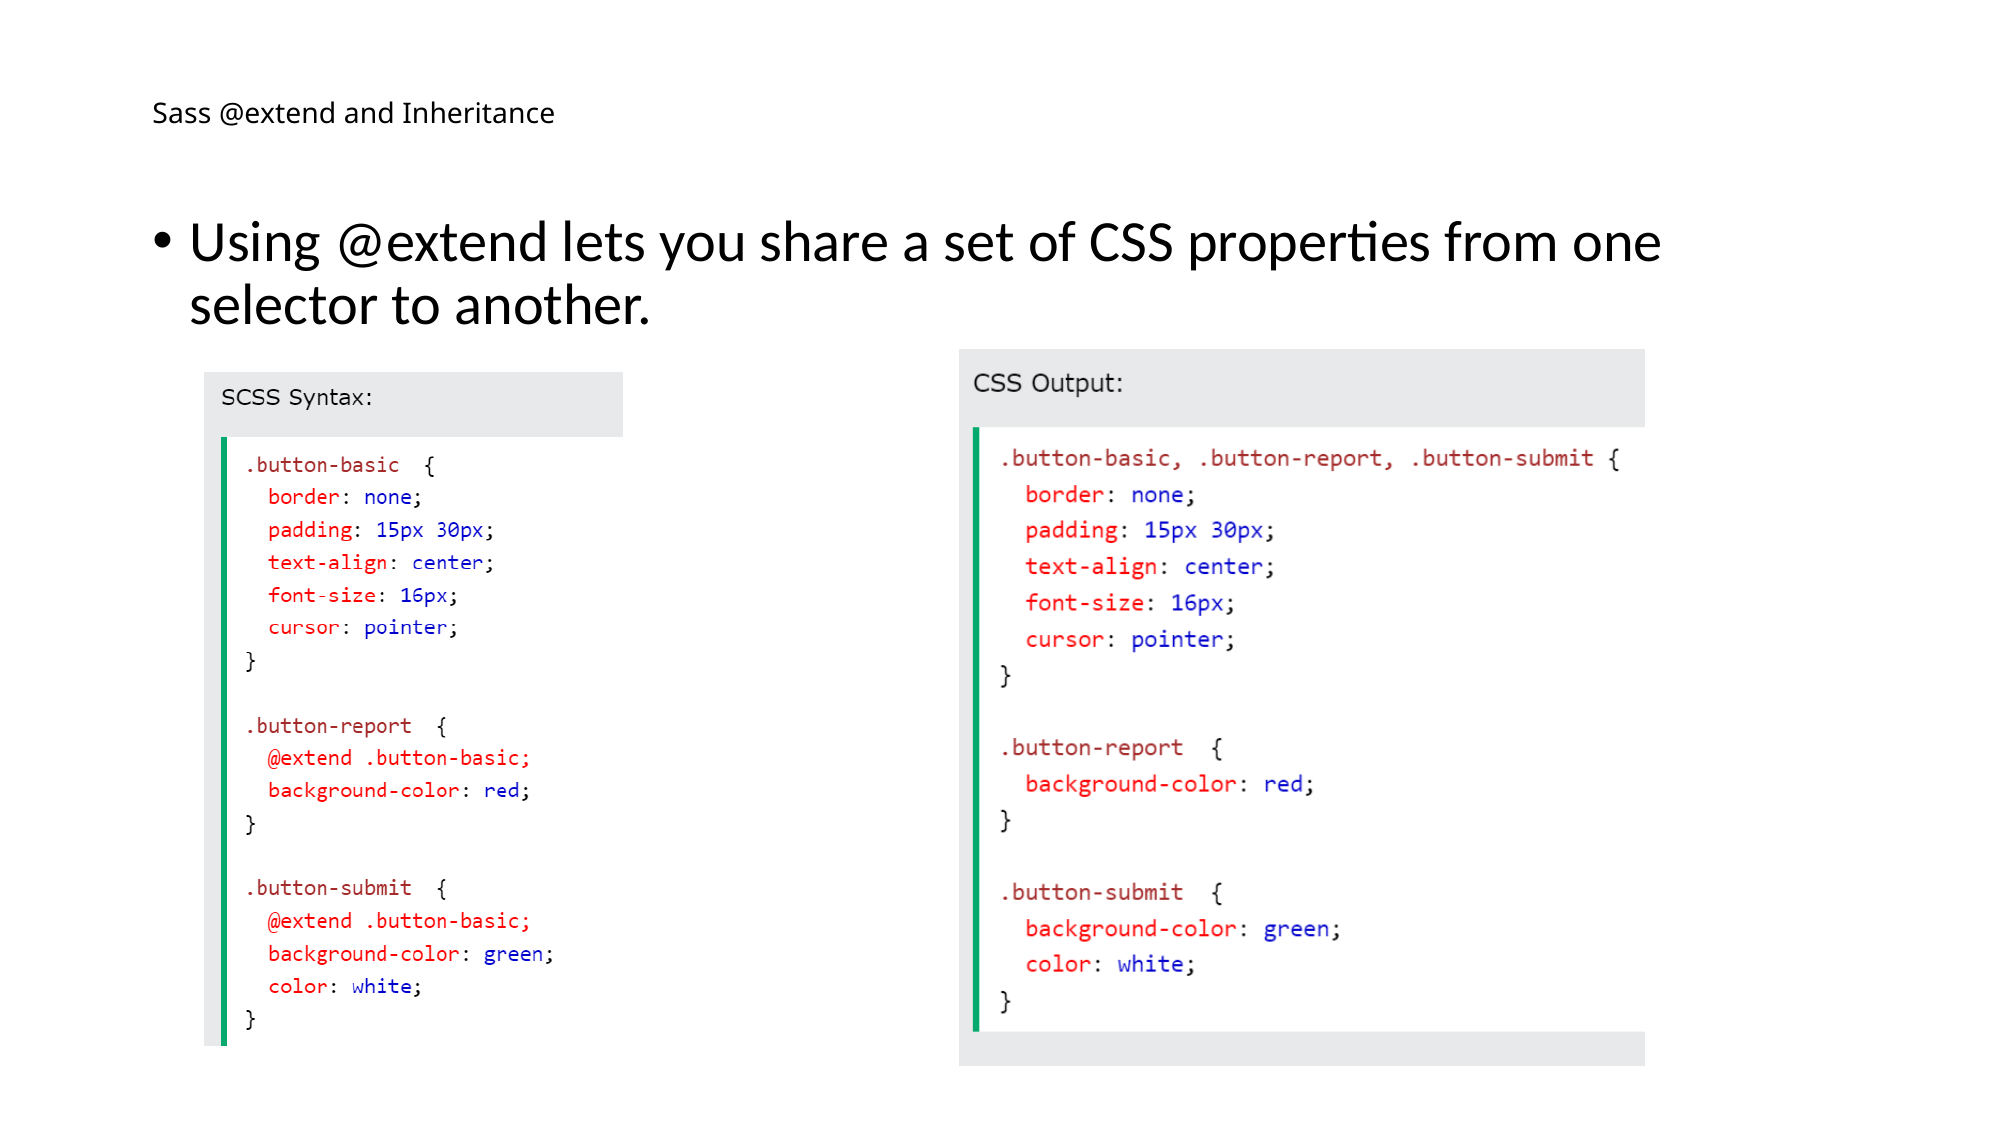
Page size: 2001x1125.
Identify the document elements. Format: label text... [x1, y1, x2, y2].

picture [959, 349, 1645, 1066]
list Using @extend lets you share a set of CSS properties from one selector to another. [137, 203, 1863, 1014]
title Sass @extend and Inheritance [137, 59, 1863, 172]
picture [204, 372, 623, 1046]
